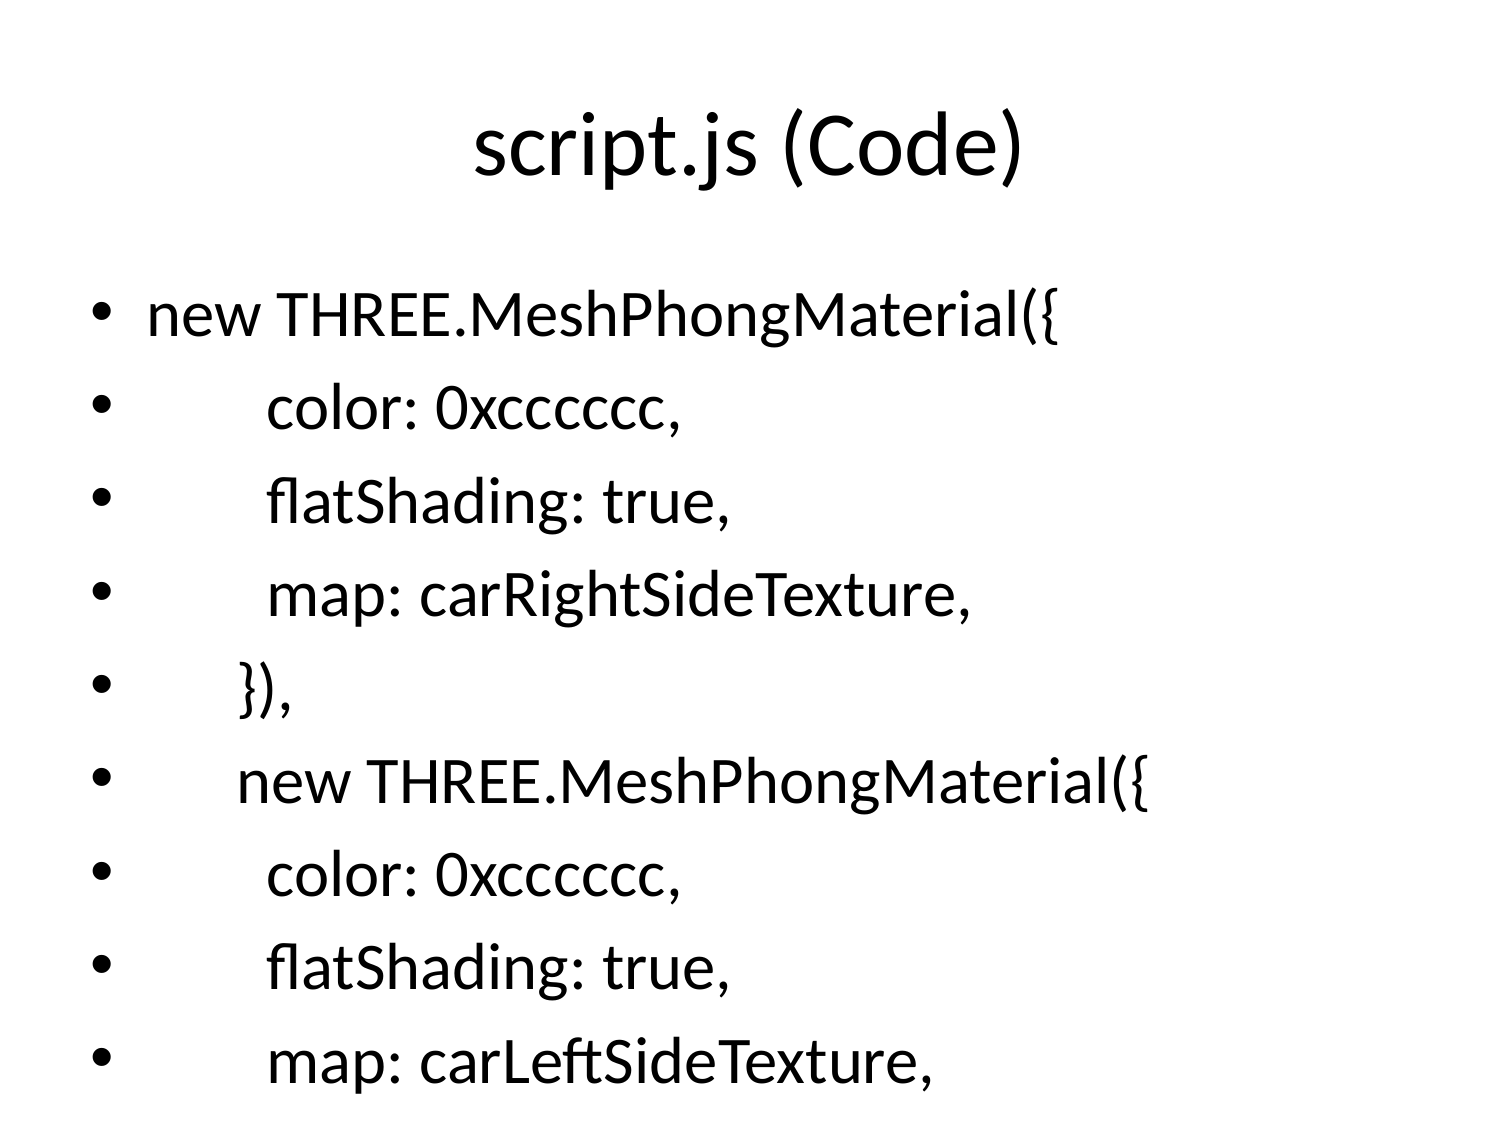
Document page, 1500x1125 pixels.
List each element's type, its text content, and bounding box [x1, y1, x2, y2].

list new THREE.MeshPhongMaterial({ color: 0xcccccc, flatShading: true, map: carRightSideTexture, }), new THREE.MeshPhongMaterial({ color: 0xcccccc, flatShading: true, map: carLeftSideTexture, }), new THREE.MeshPhongMaterial({ color: 0xcccccc, flatShading: true }), // top new THREE.MeshPhongMaterial({ color: 0xcccccc, flatShading: true }), // bottom ] ); cabin.position.x = 6 * zoom; cabin.position.z = 25.5 * zoom; cabin.castShadow = true; cabin.receiveShadow = true; car.add(cabin); const frontWheel = new Wheel(); frontWheel.position.x = -18 * zoom; car.add(frontWheel); const backWheel = new Wheel(); backWheel.position.x = 18 * zoom; car.add(backWheel); car.castShadow = true; car.recei [75, 262, 1425, 1005]
title script.js (Code) [75, 45, 1425, 233]
